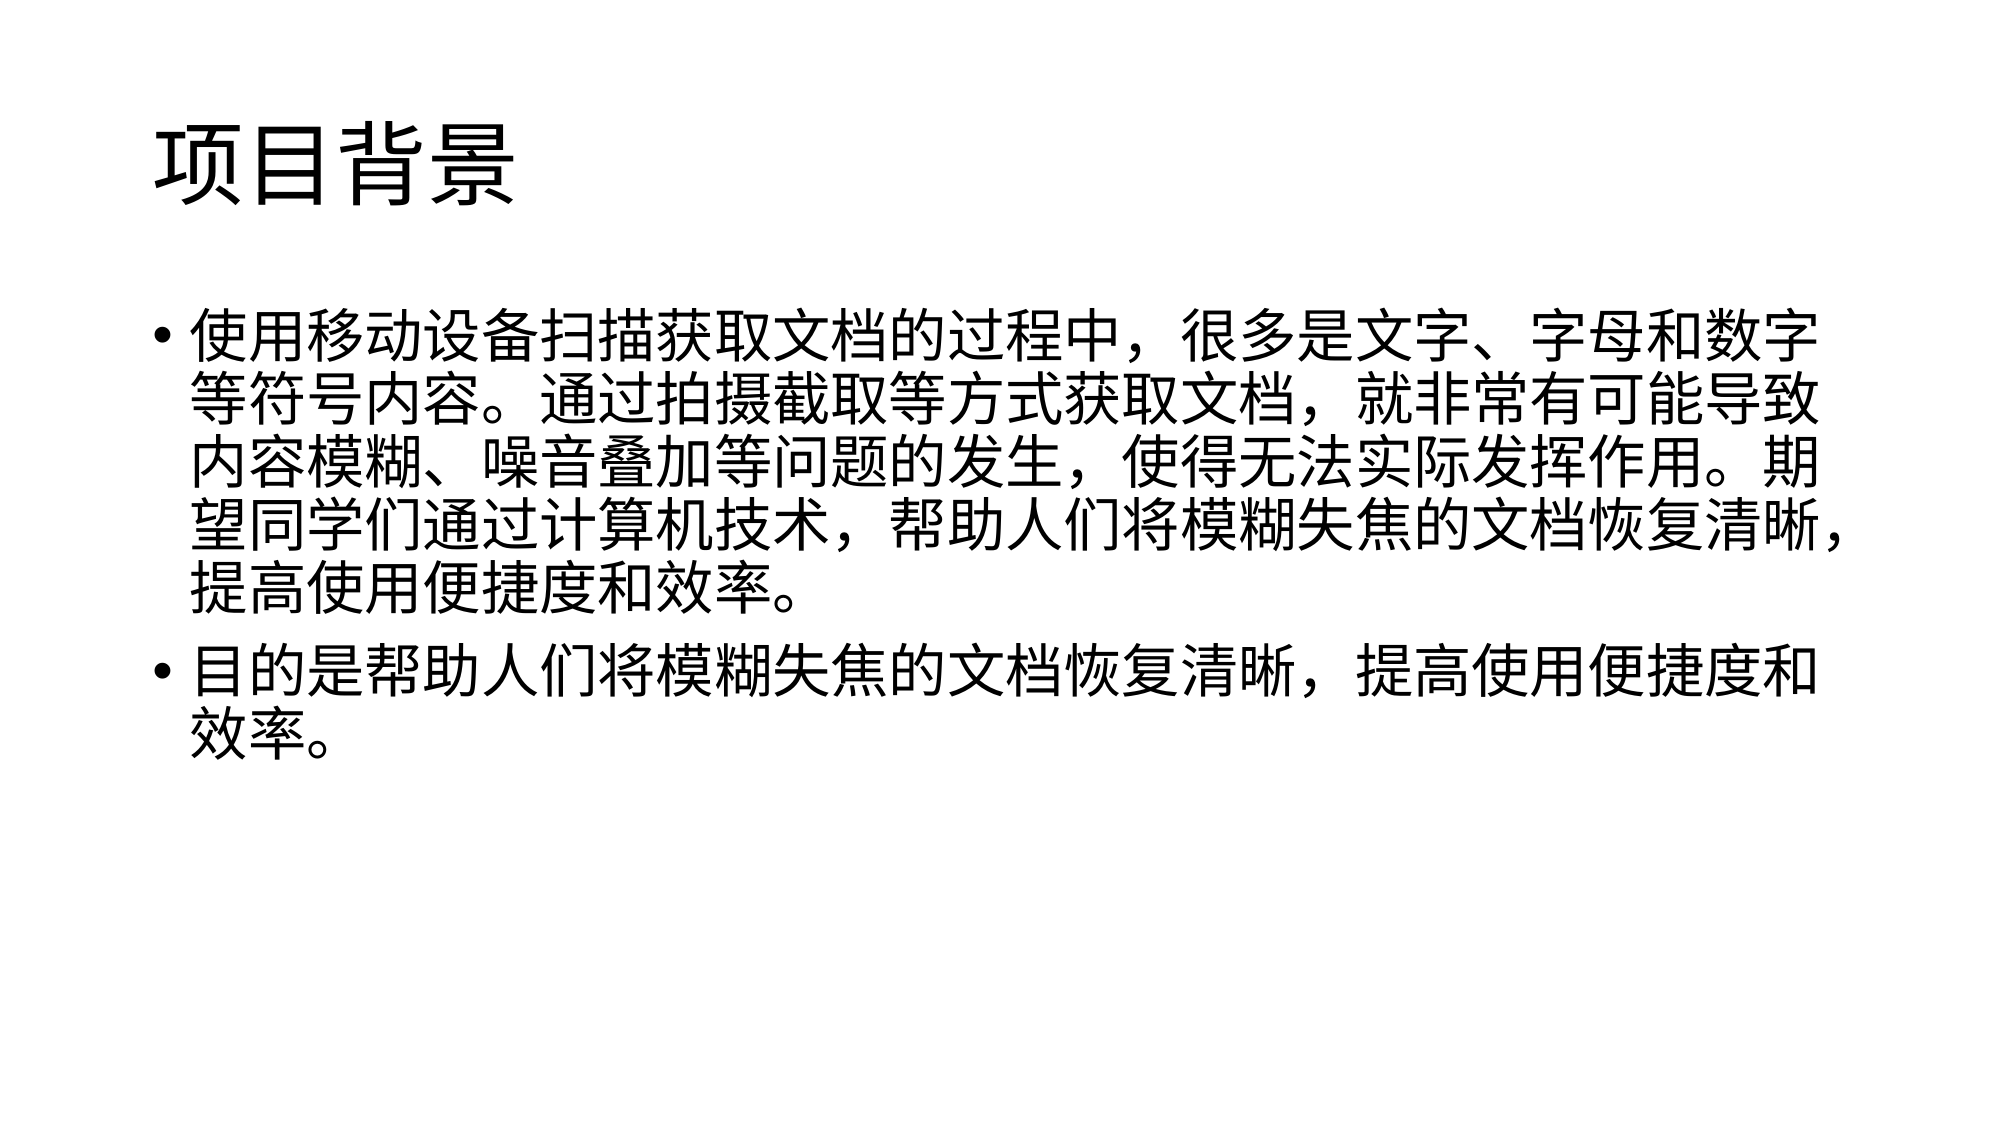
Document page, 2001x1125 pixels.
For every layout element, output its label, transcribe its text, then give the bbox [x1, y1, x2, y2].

title 项目背景 [137, 59, 1863, 278]
list 使用移动设备扫描获取文档的过程中，很多是文字、字母和数字等符号内容。通过拍摄截取等方式获取文档，就非常有可能导致内容模糊、噪音叠加等问题的发生，使得无法实际发挥作用。期望同学们通过计算机技术，帮助人们将模糊失焦的文档恢复清晰，提高使用便捷度和效率。 目的是帮助人们将模糊失焦的文档恢复清晰，提高使用便捷度和效率。 [137, 299, 1863, 1014]
